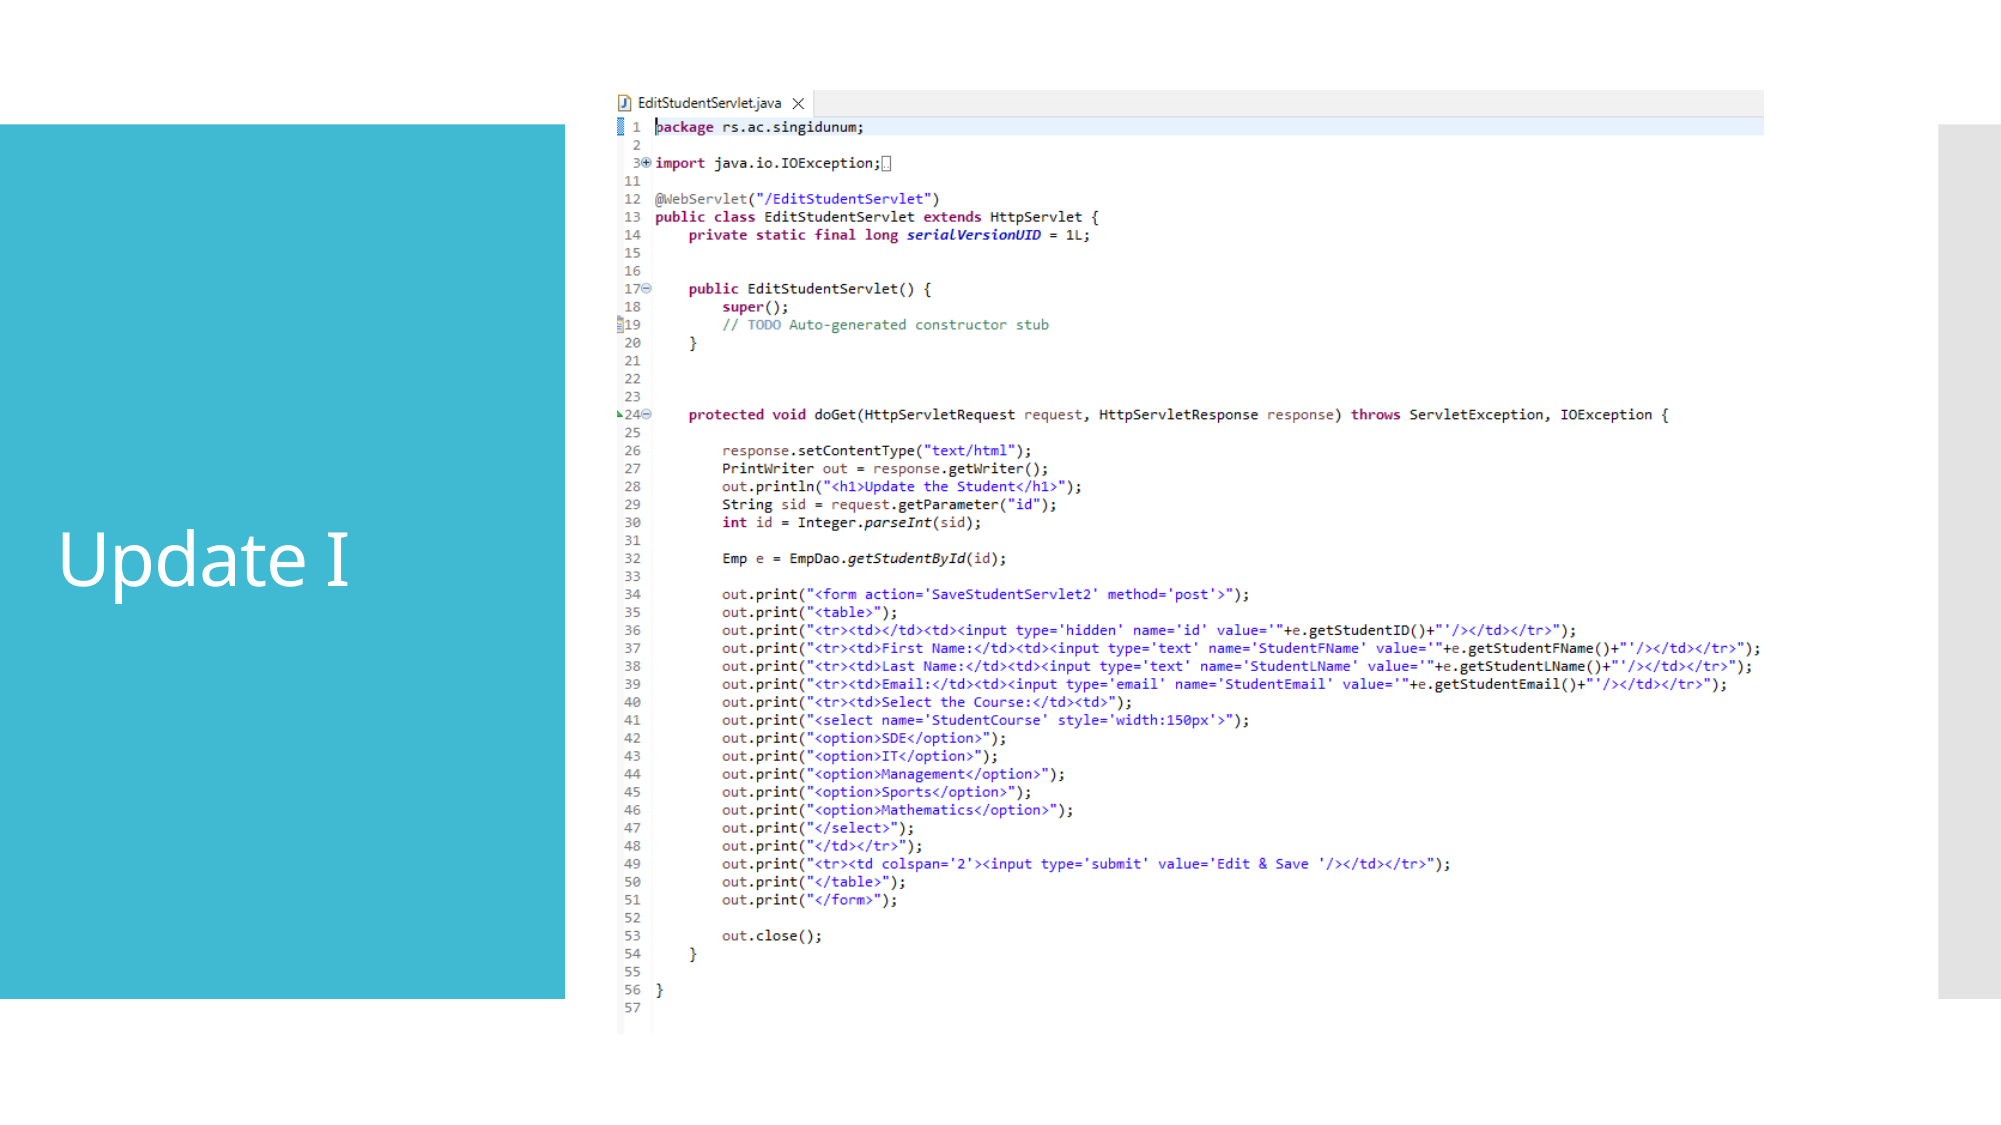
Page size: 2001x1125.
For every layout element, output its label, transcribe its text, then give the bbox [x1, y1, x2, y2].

title Update I [41, 184, 525, 940]
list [617, 89, 1765, 1034]
